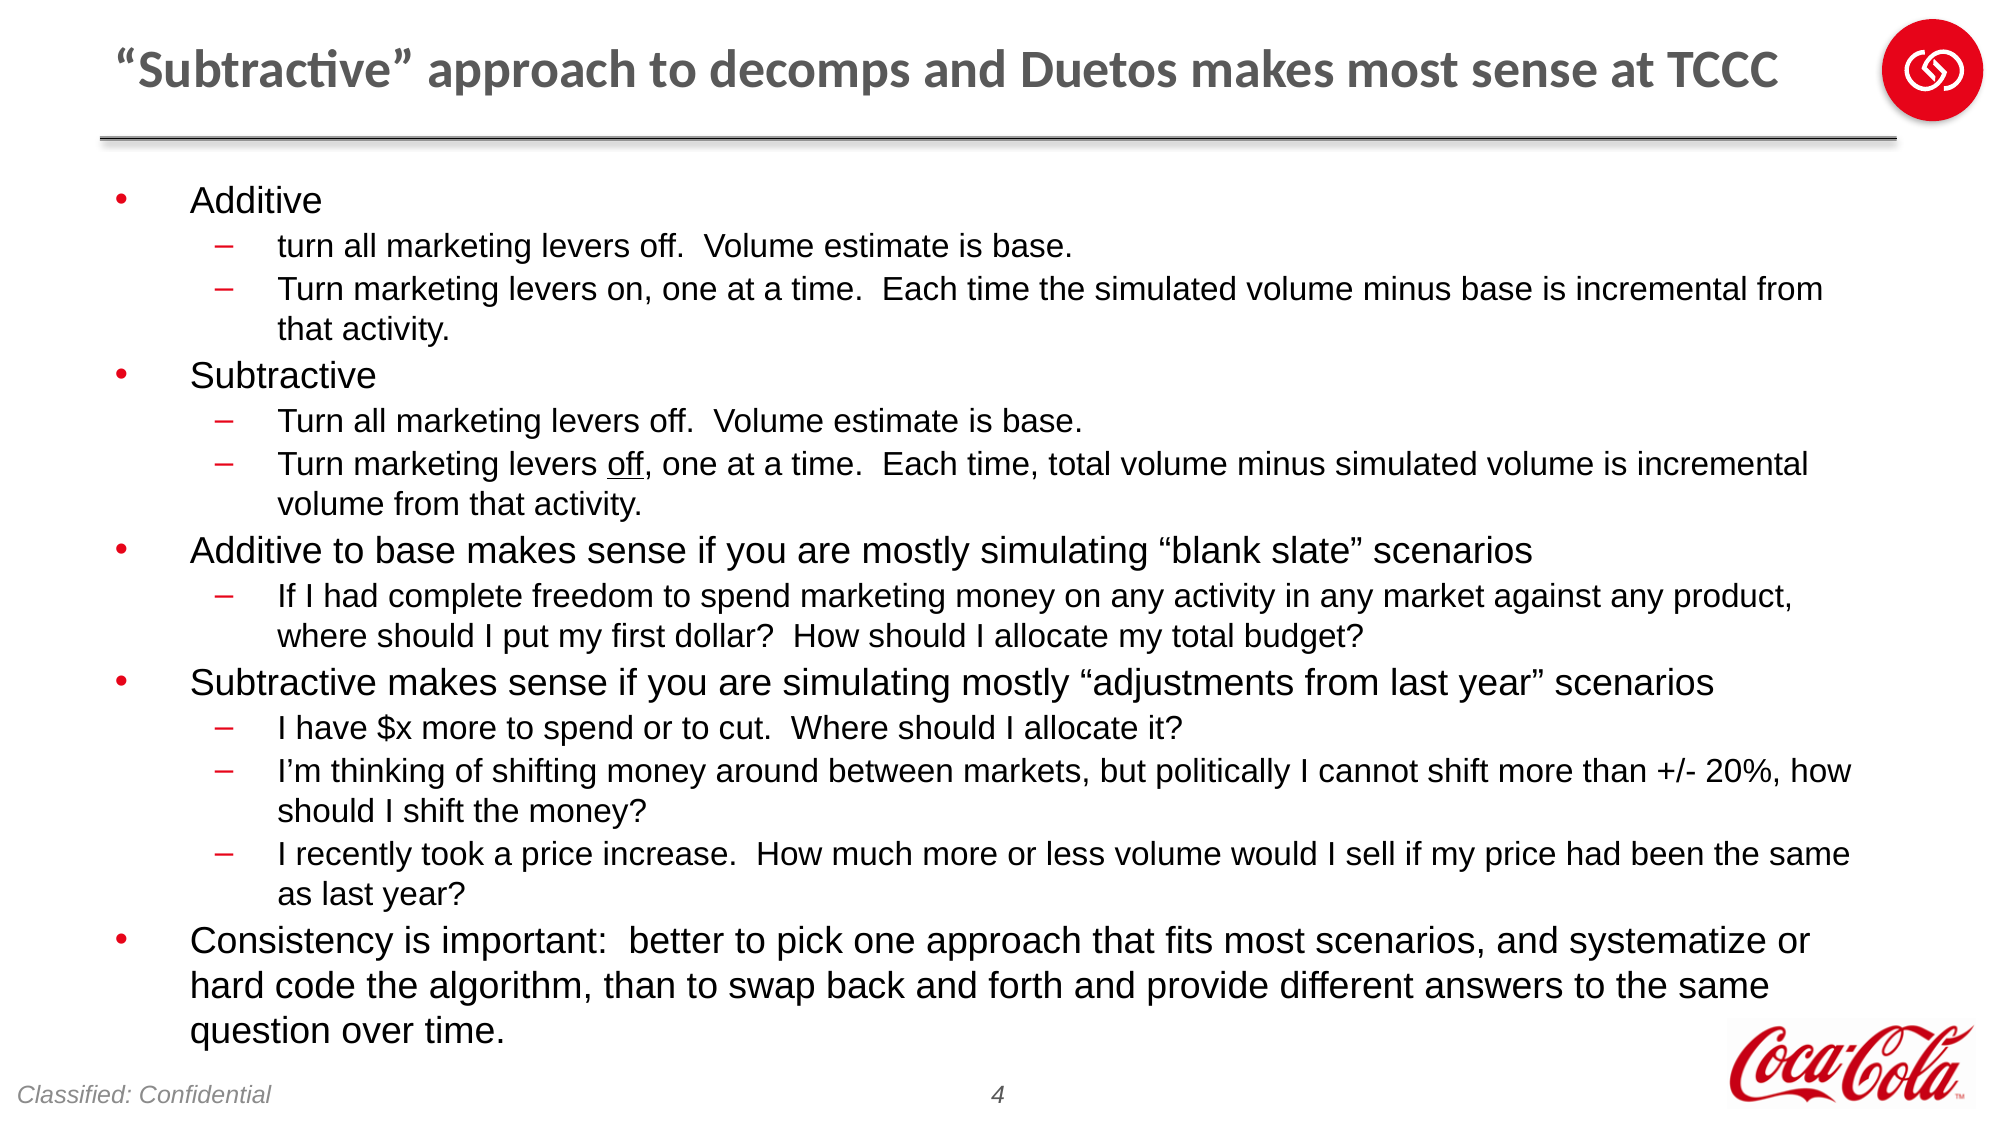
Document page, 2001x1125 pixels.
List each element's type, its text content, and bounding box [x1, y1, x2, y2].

title “Subtractive” approach to decomps and Duetos makes most sense at TCCC [99, 19, 1874, 123]
list Additive turn all marketing levers off. Volume estimate is base. Turn marketing levers on, one at a time. Each time the simulated volume minus base is incremental from that activity. Subtractive Turn all marketing levers off. Volume estimate is base. Turn marketing levers off, one at a time. Each time, total volume minus simulated volume is incremental volume from that activity. Additive to base makes sense if you are mostly simulating “blank slate” scenarios If I had complete freedom to spend marketing money on any activity in any market against any product, where should I put my first dollar? How should I allocate my total budget? Subtractive makes sense if you are simulating mostly “adjustments from last year” scenarios I have $x more to spend or to cut. Where should I allocate it? I’m thinking of shifting money around between markets, but politically I cannot shift more than +/- 20%, how should I shift the money? I recently took a price increase. How much more or less volume would I sell if my price had been the same as last year? Consistency is important: better to pick one approach that fits most scenarios, and systematize or hard code the algorithm, than to swap back and forth and provide different answers to the same question over time. [99, 168, 1897, 972]
slide_number 4 [773, 1063, 1224, 1124]
footer Classified: Confidential [1, 1063, 677, 1124]
picture [1727, 1018, 1976, 1109]
